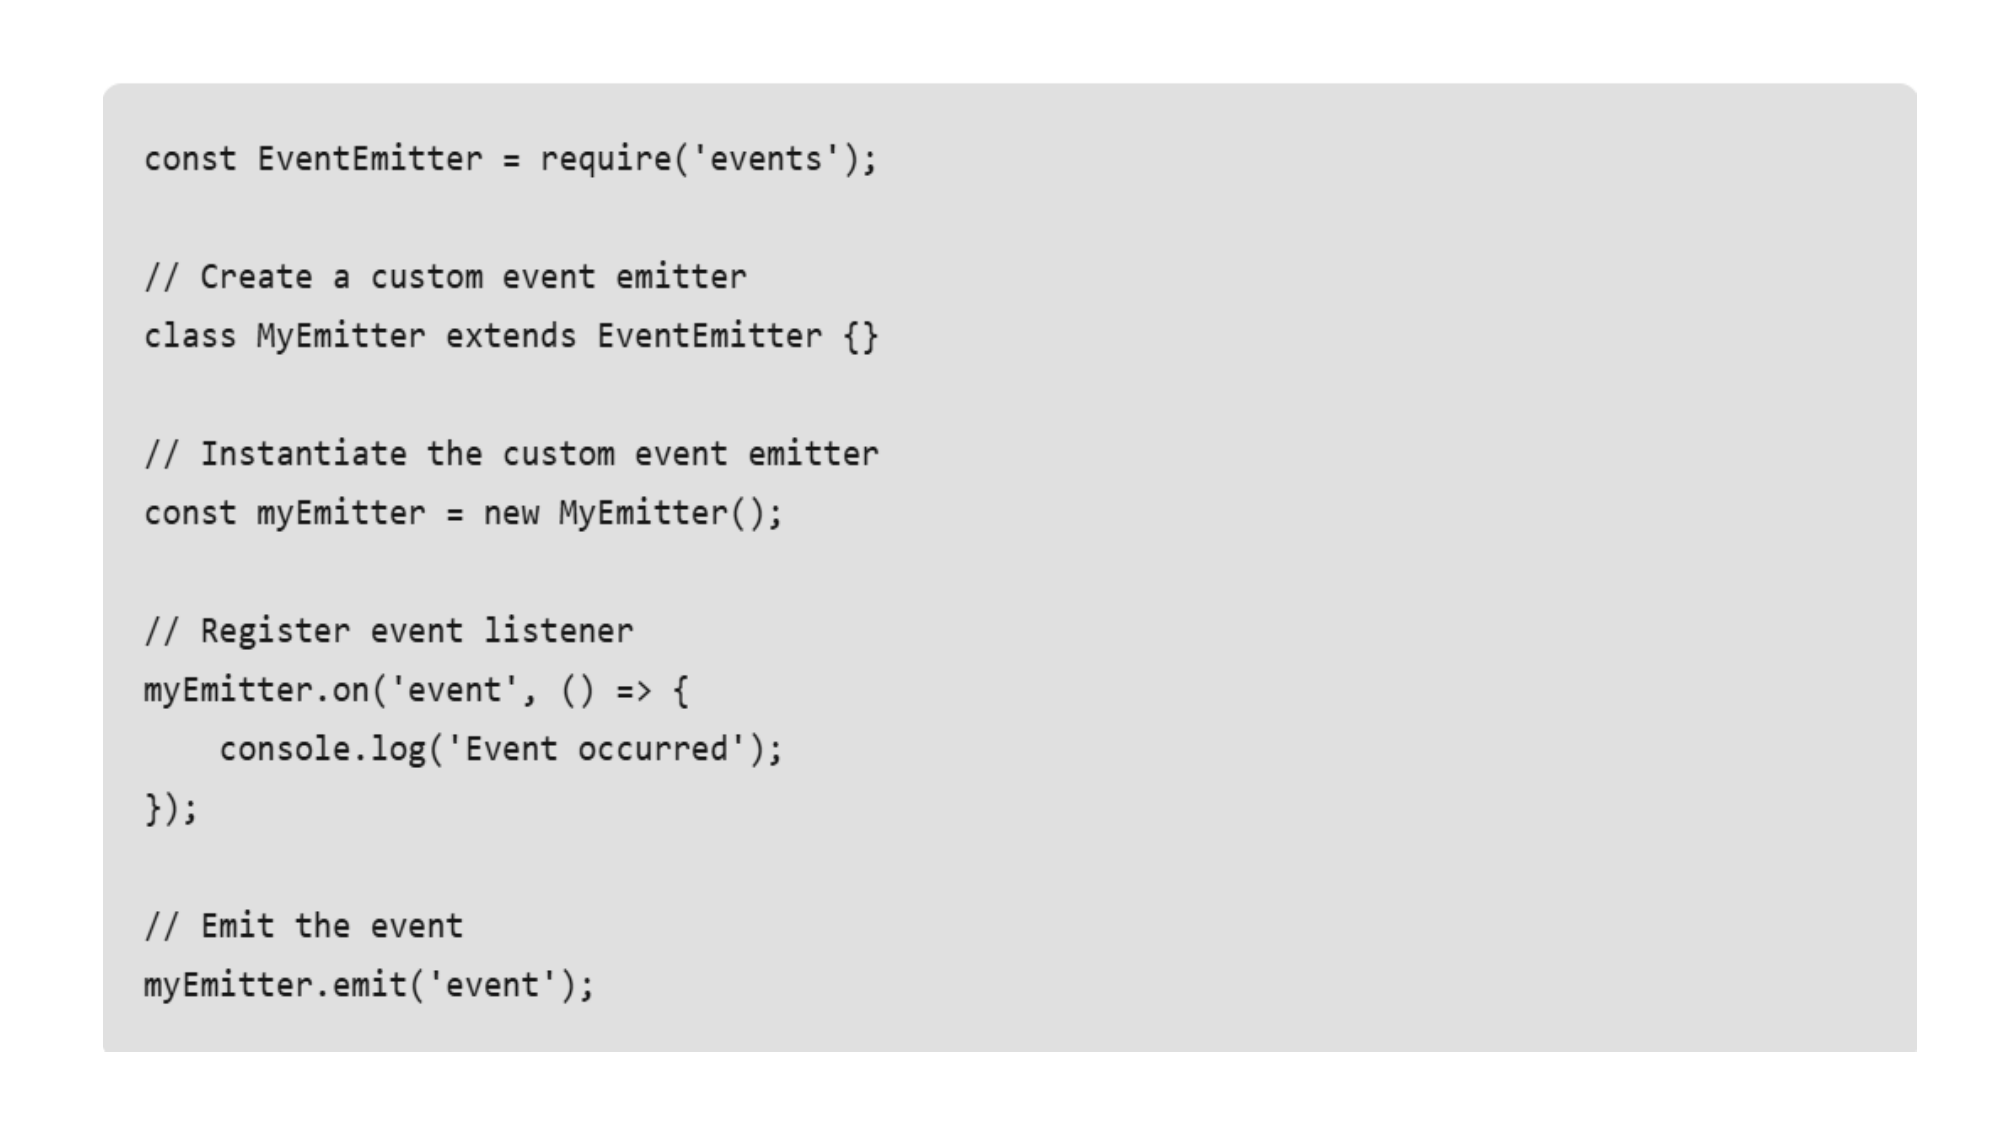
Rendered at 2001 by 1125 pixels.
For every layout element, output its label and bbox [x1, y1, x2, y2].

list [103, 69, 1917, 1052]
